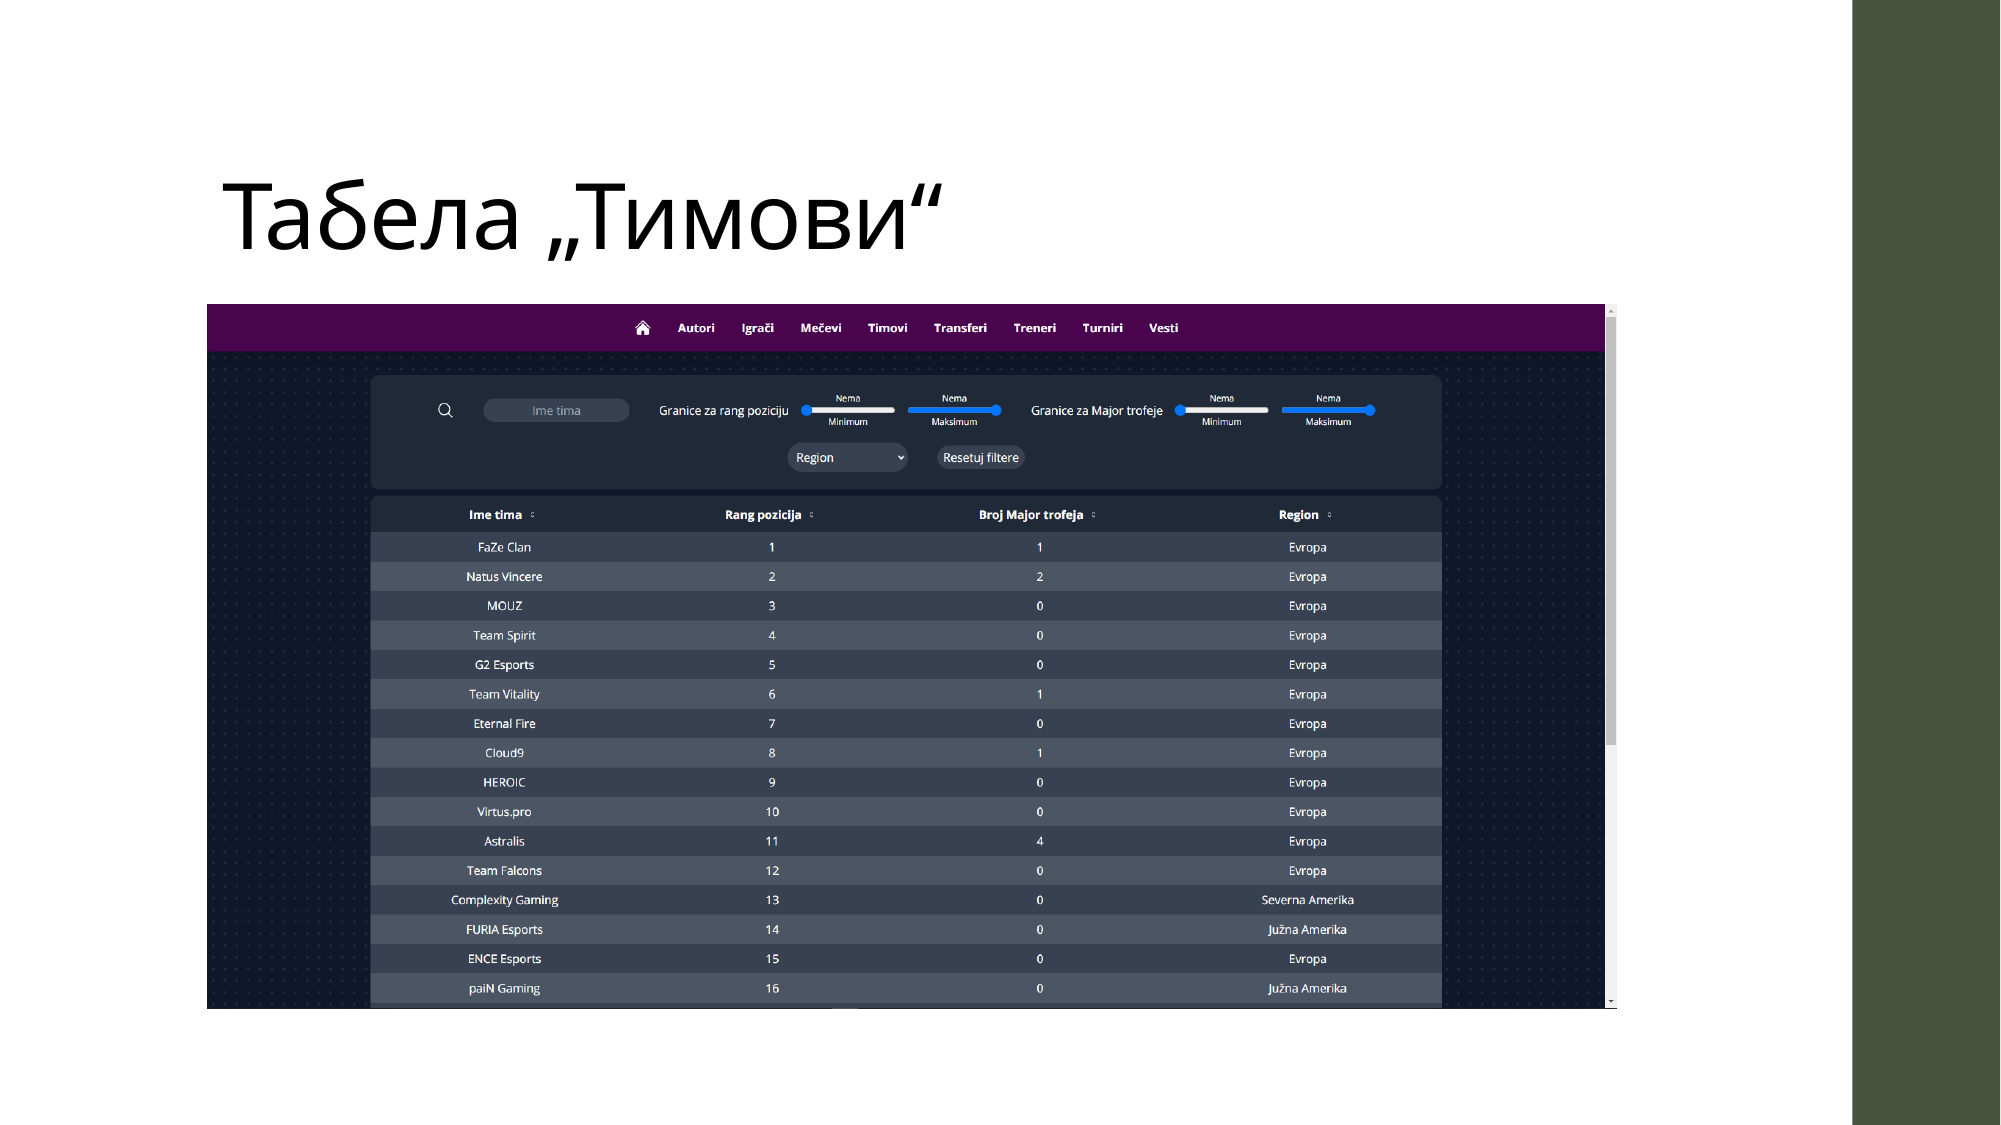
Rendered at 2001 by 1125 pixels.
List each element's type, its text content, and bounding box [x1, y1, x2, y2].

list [206, 304, 1618, 1010]
title Табела „Тимови“ [206, 60, 1797, 278]
